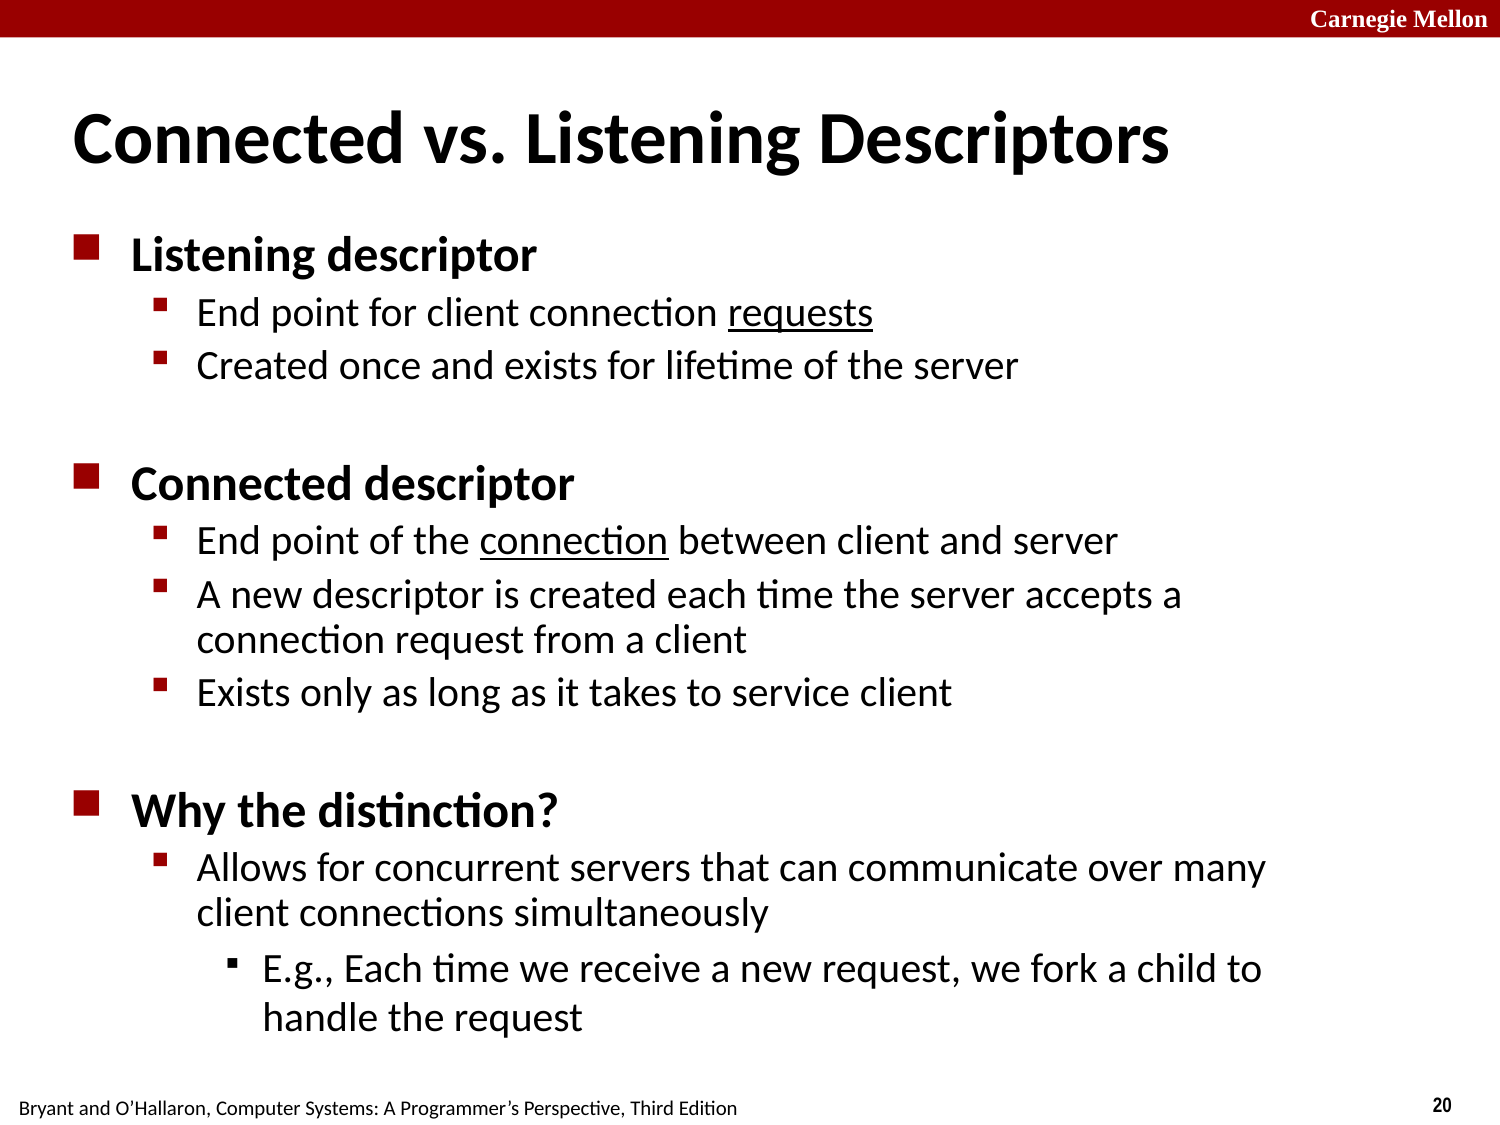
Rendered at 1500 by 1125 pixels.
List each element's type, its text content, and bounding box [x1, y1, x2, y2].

list Listening descriptor End point for client connection requests Created once and exists for lifetime of the server Connected descriptor End point of the connection between client and server A new descriptor is created each time the server accepts a connection request from a client Exists only as long as it takes to service client Why the distinction? Allows for concurrent servers that can communicate over many client connections simultaneously E.g., Each time we receive a new request, we fork a child to handle the request [59, 223, 1356, 1076]
title Connected vs. Listening Descriptors [58, 71, 1305, 197]
